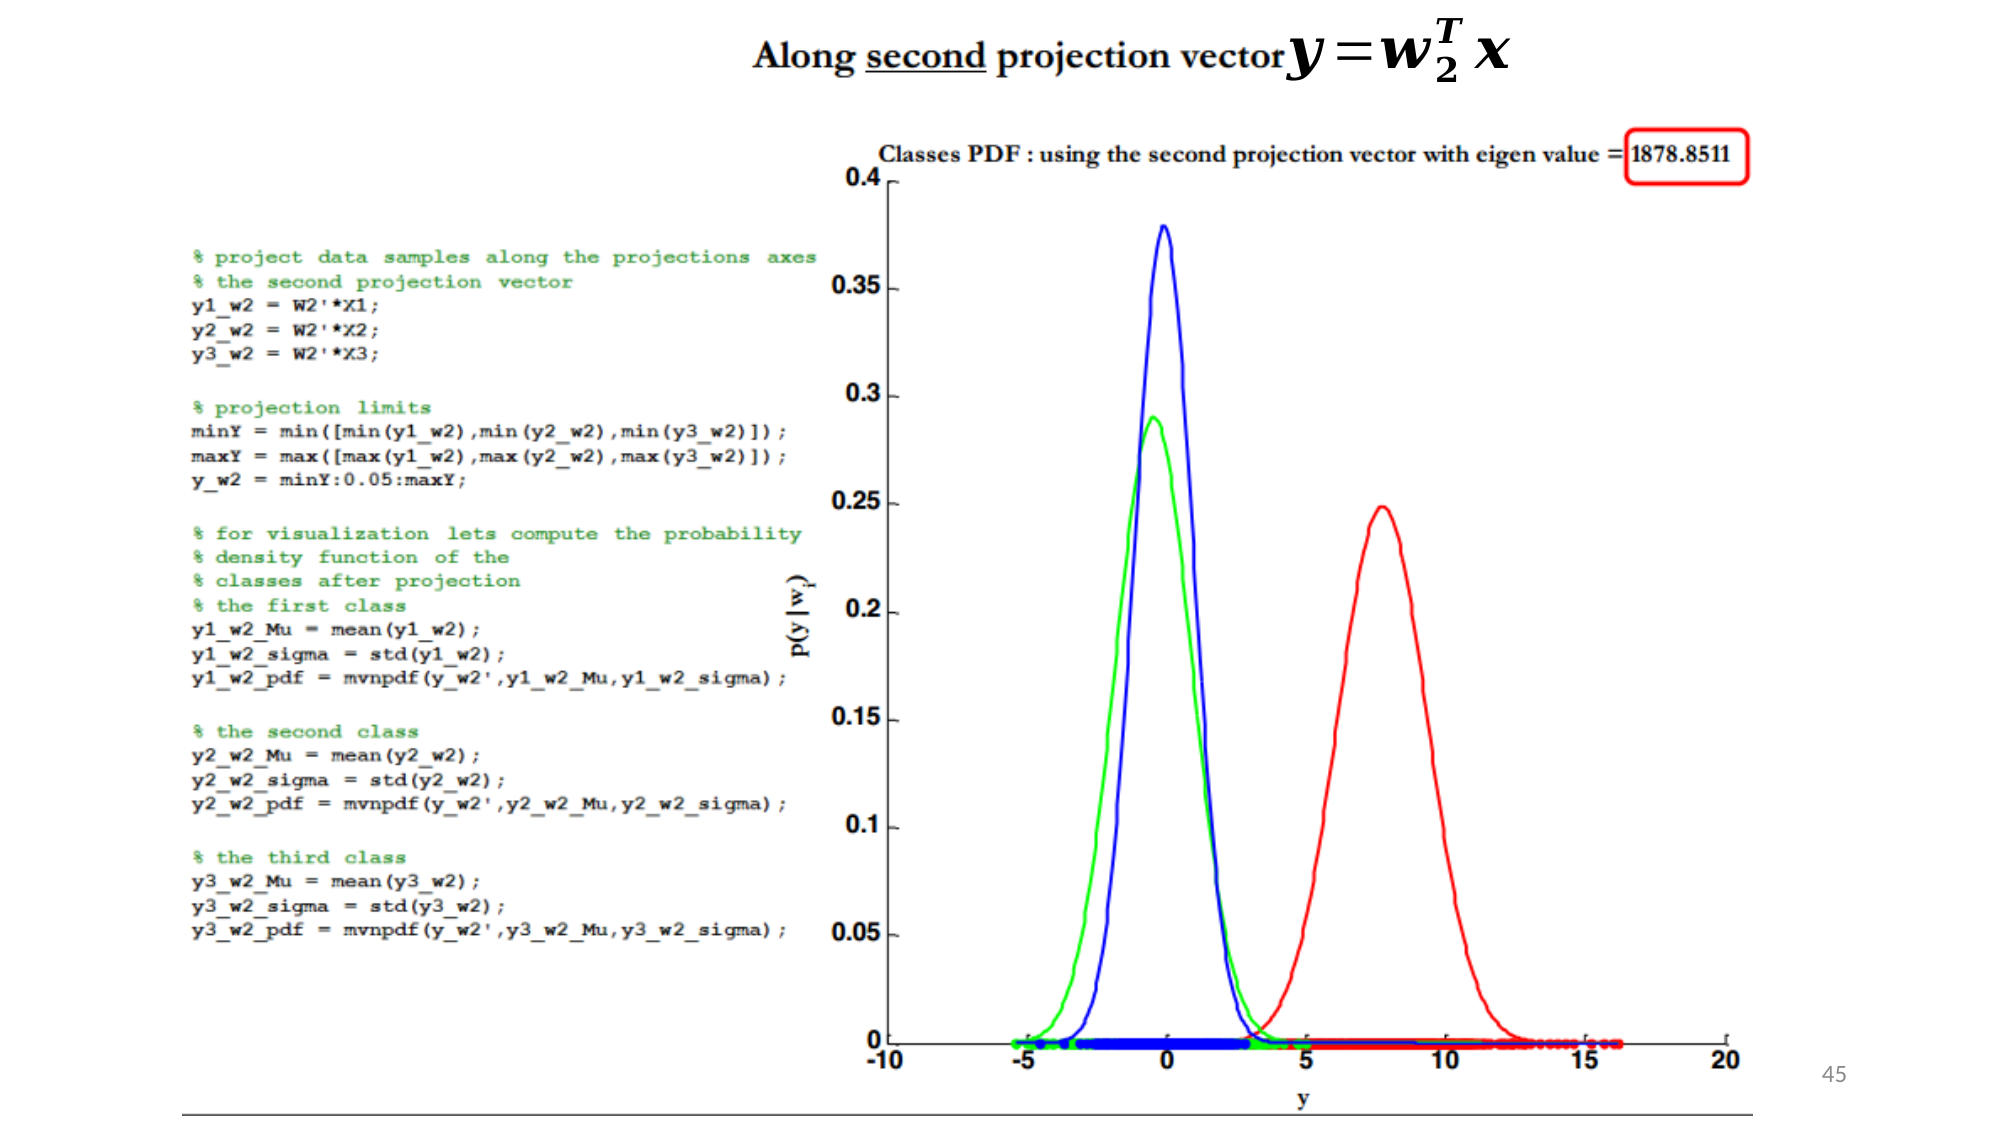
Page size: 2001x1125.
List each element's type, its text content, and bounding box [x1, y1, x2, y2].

picture [181, 34, 1753, 1116]
slide_number 45 [1753, 1042, 1863, 1103]
